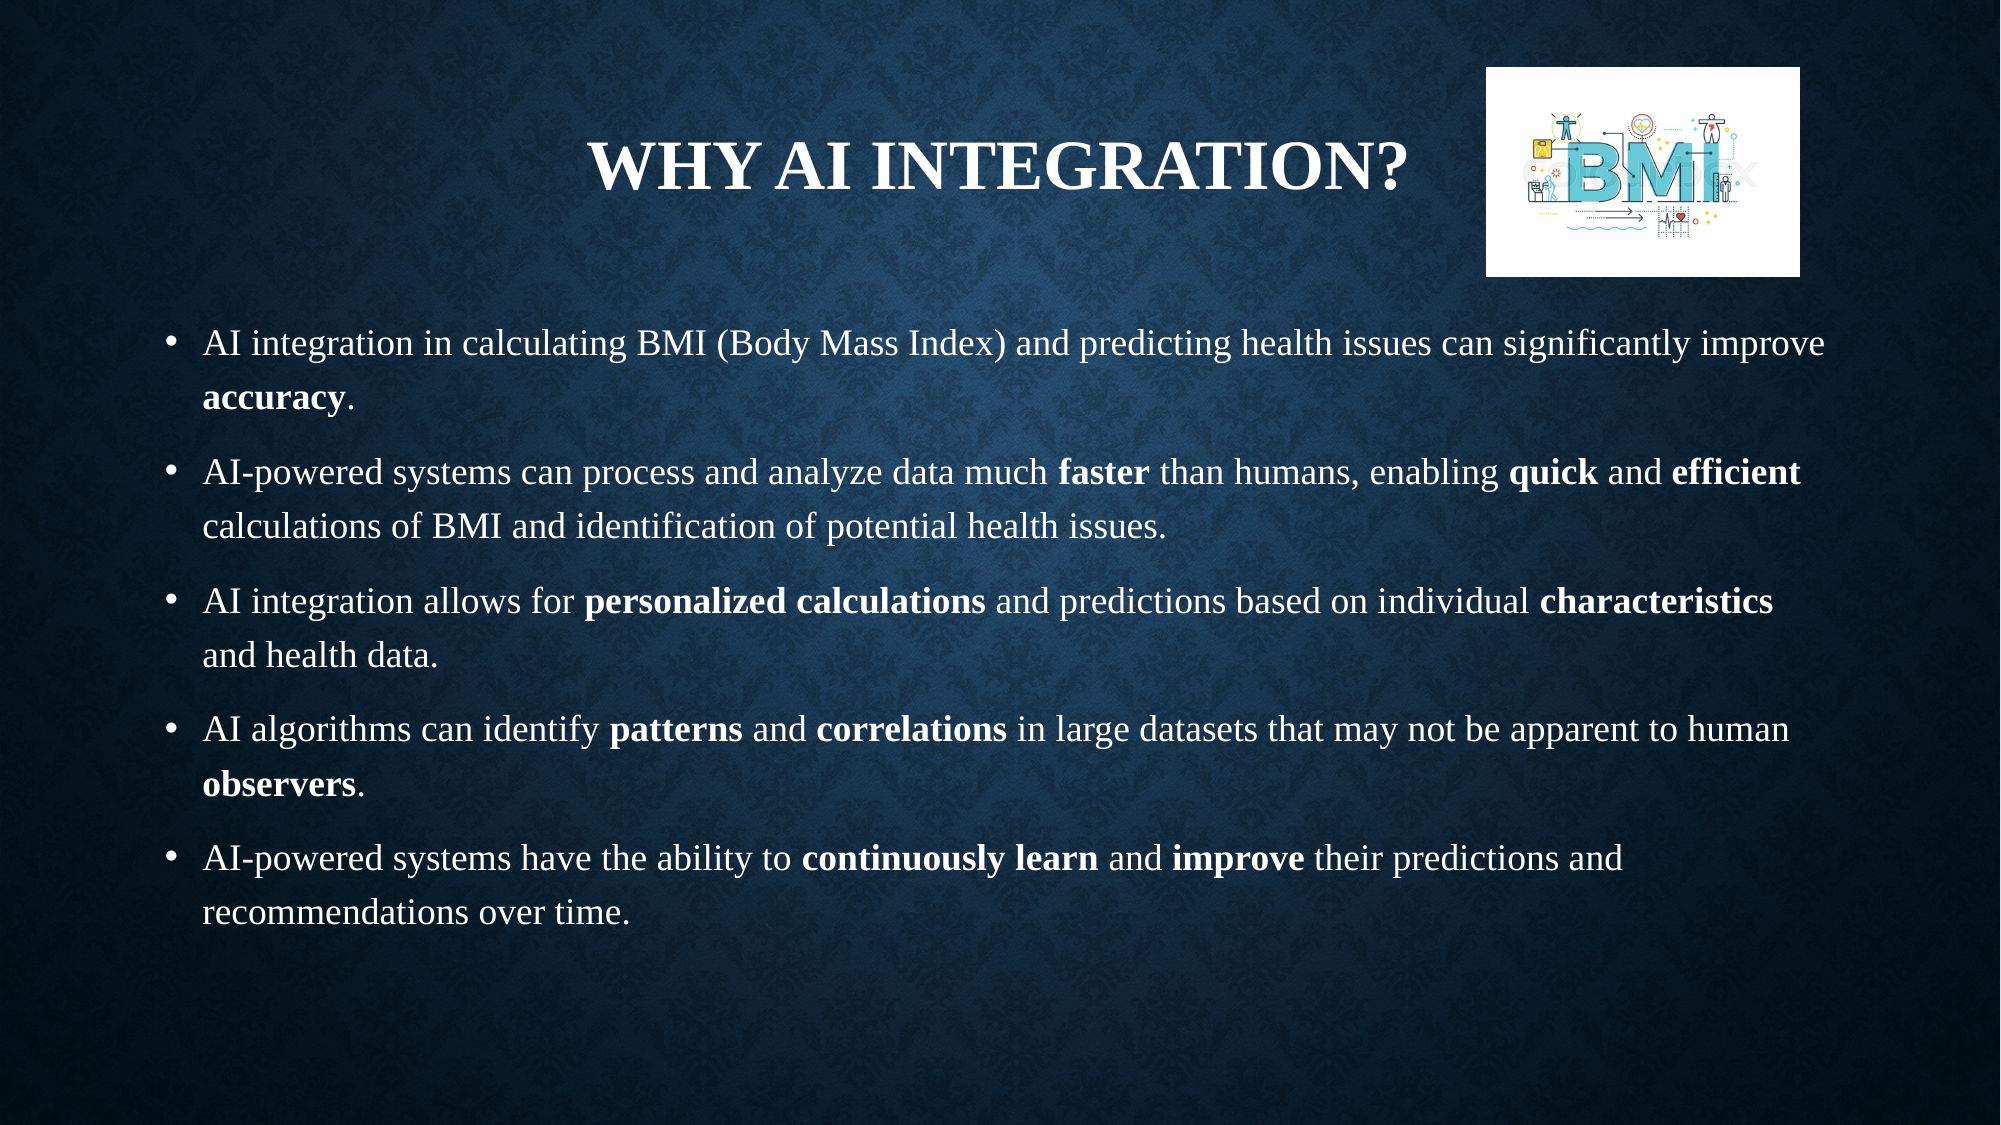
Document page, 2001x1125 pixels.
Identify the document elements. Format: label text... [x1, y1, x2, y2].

list AI integration in calculating BMI (Body Mass Index) and predicting health issues can significantly improve accuracy. AI-powered systems can process and analyze data much faster than humans, enabling quick and efficient calculations of BMI and identification of potential health issues. AI integration allows for personalized calculations and predictions based on individual characteristics and health data. AI algorithms can identify patterns and correlations in large datasets that may not be apparent to human observers. AI-powered systems have the ability to continuously learn and improve their predictions and recommendations over time. [149, 301, 1849, 1010]
picture [1485, 67, 1801, 278]
title Why AI integration? [149, 99, 1849, 301]
